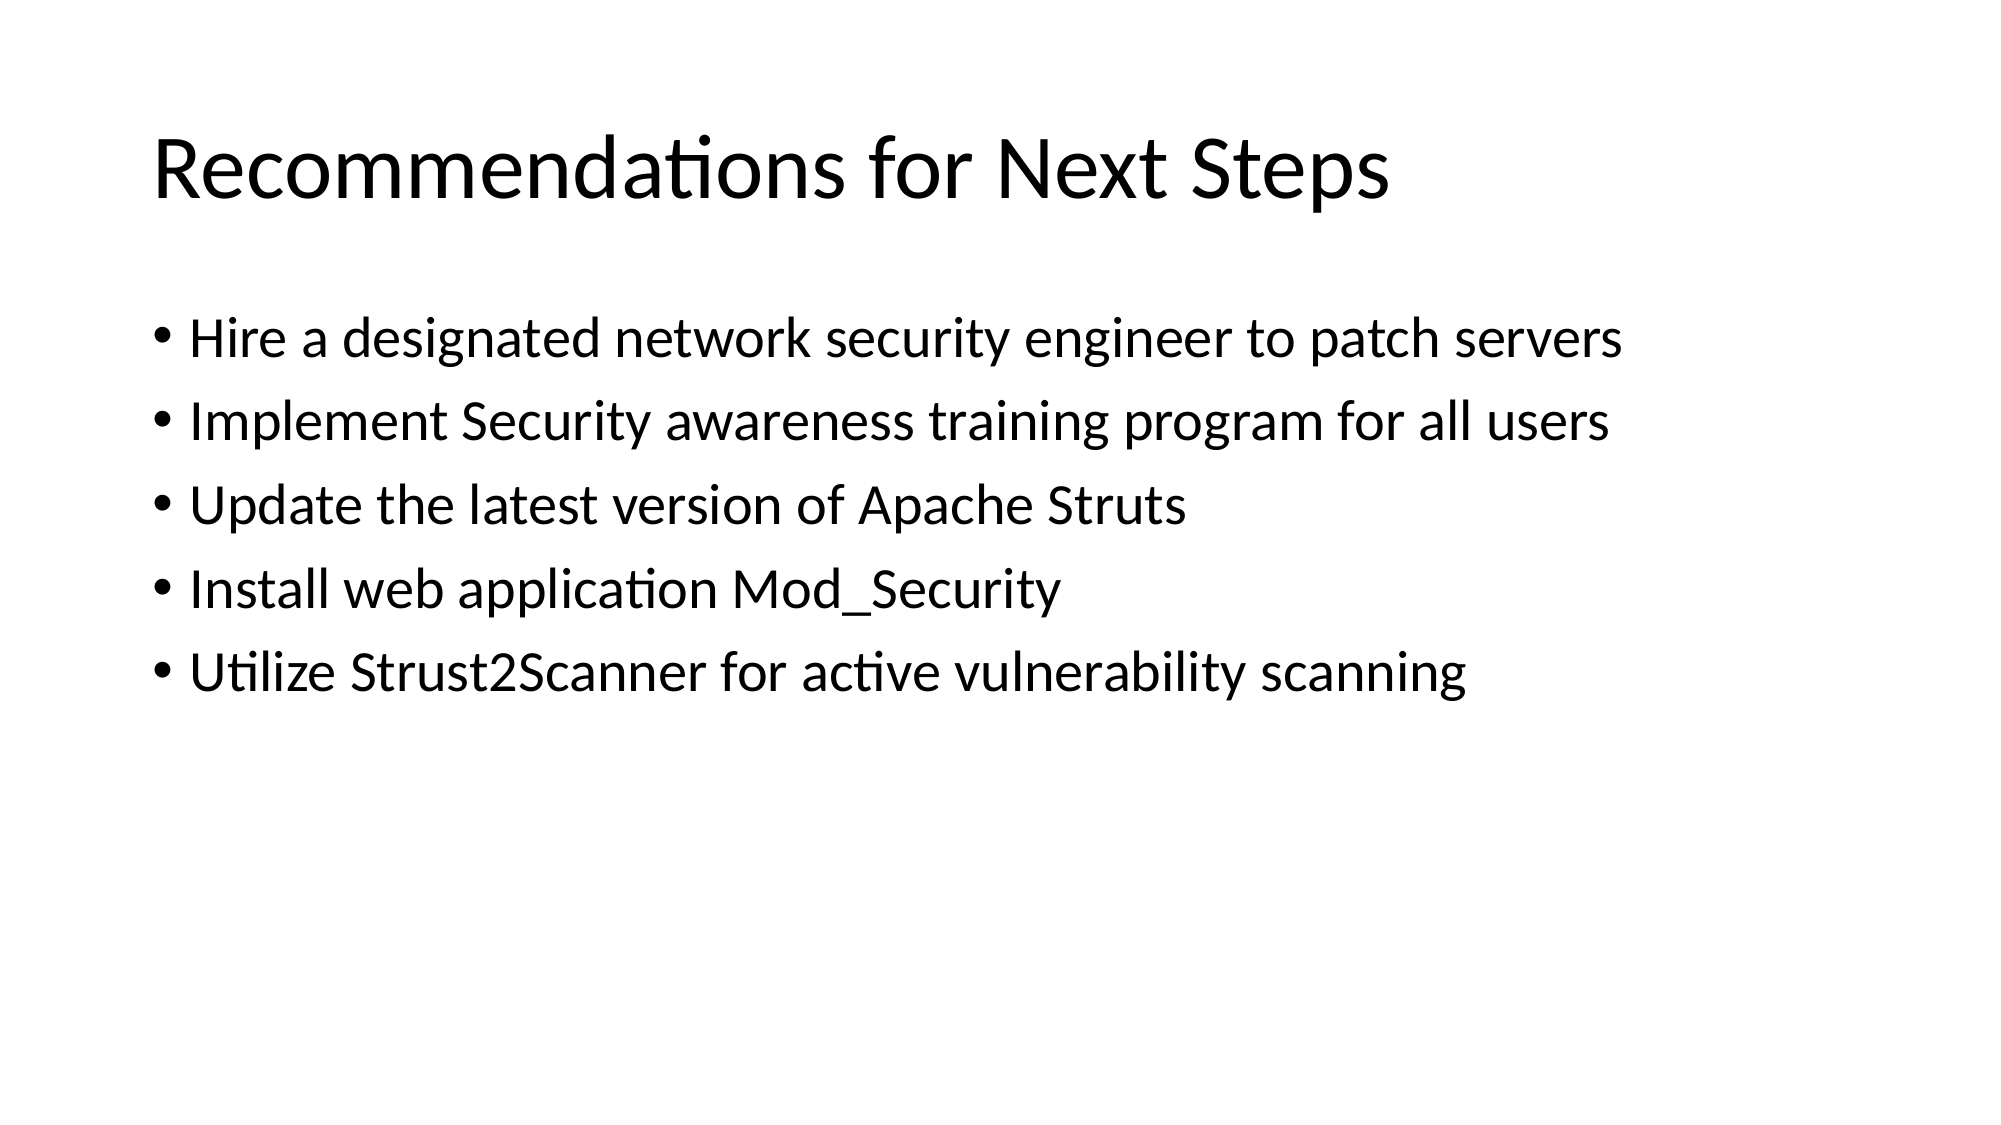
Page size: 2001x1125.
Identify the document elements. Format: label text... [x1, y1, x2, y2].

title Recommendations for Next Steps [137, 59, 1863, 278]
list Hire a designated network security engineer to patch servers Implement Security awareness training program for all users Update the latest version of Apache Struts Install web application Mod_Security Utilize Strust2Scanner for active vulnerability scanning [137, 299, 1863, 1014]
